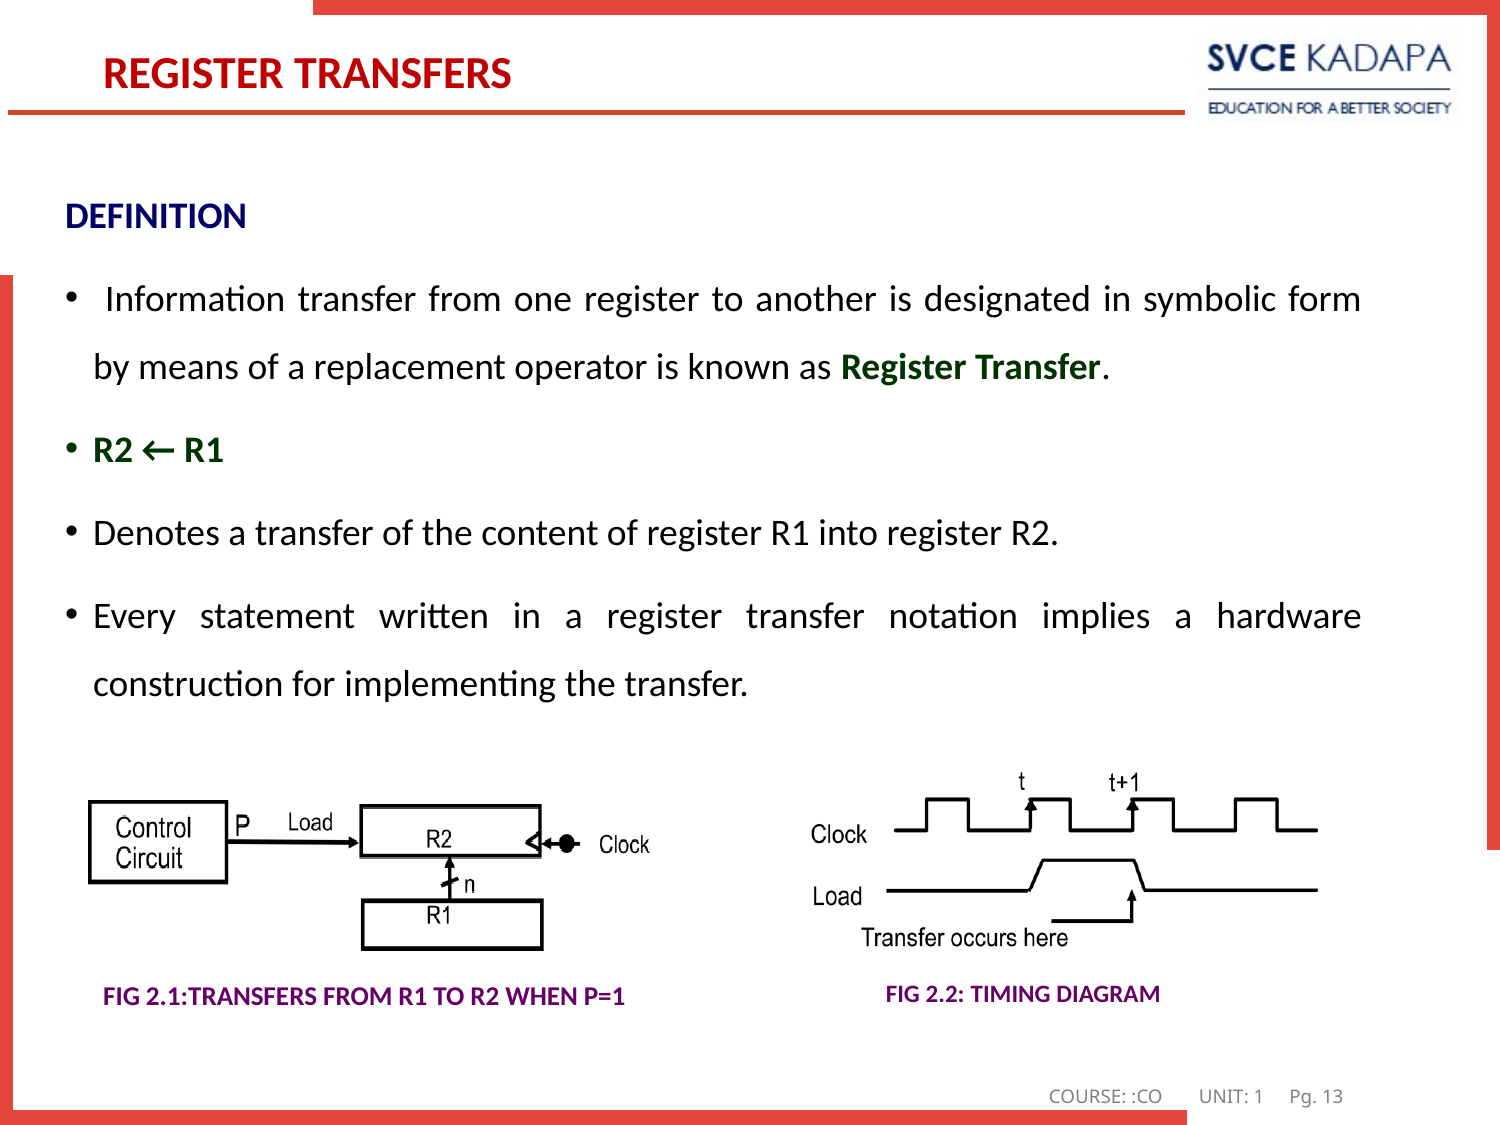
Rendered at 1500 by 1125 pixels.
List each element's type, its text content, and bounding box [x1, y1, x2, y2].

text_box [829, 967, 1318, 1063]
picture [88, 800, 662, 951]
list DEFINITION Information transfer from one register to another is designated in symbolic form by means of a replacement operator is known as Register Transfer. R2 ← R1 Denotes a transfer of the content of register R1 into register R2. Every statement written in a register transfer notation implies a hardware construction for implementing the transfer. [50, 174, 1379, 1012]
text_box FIG 2.2: TIMING DIAGRAM [870, 967, 1298, 1024]
text_box [720, 488, 871, 639]
picture [797, 757, 1318, 967]
picture [1185, 24, 1477, 128]
title REGISTER TRANSFERS [88, 28, 1186, 121]
text_box FIG 2.1:TRANSFERS FROM R1 TO R2 WHEN P=1 [239, 966, 671, 1117]
text_box [88, 966, 239, 1117]
